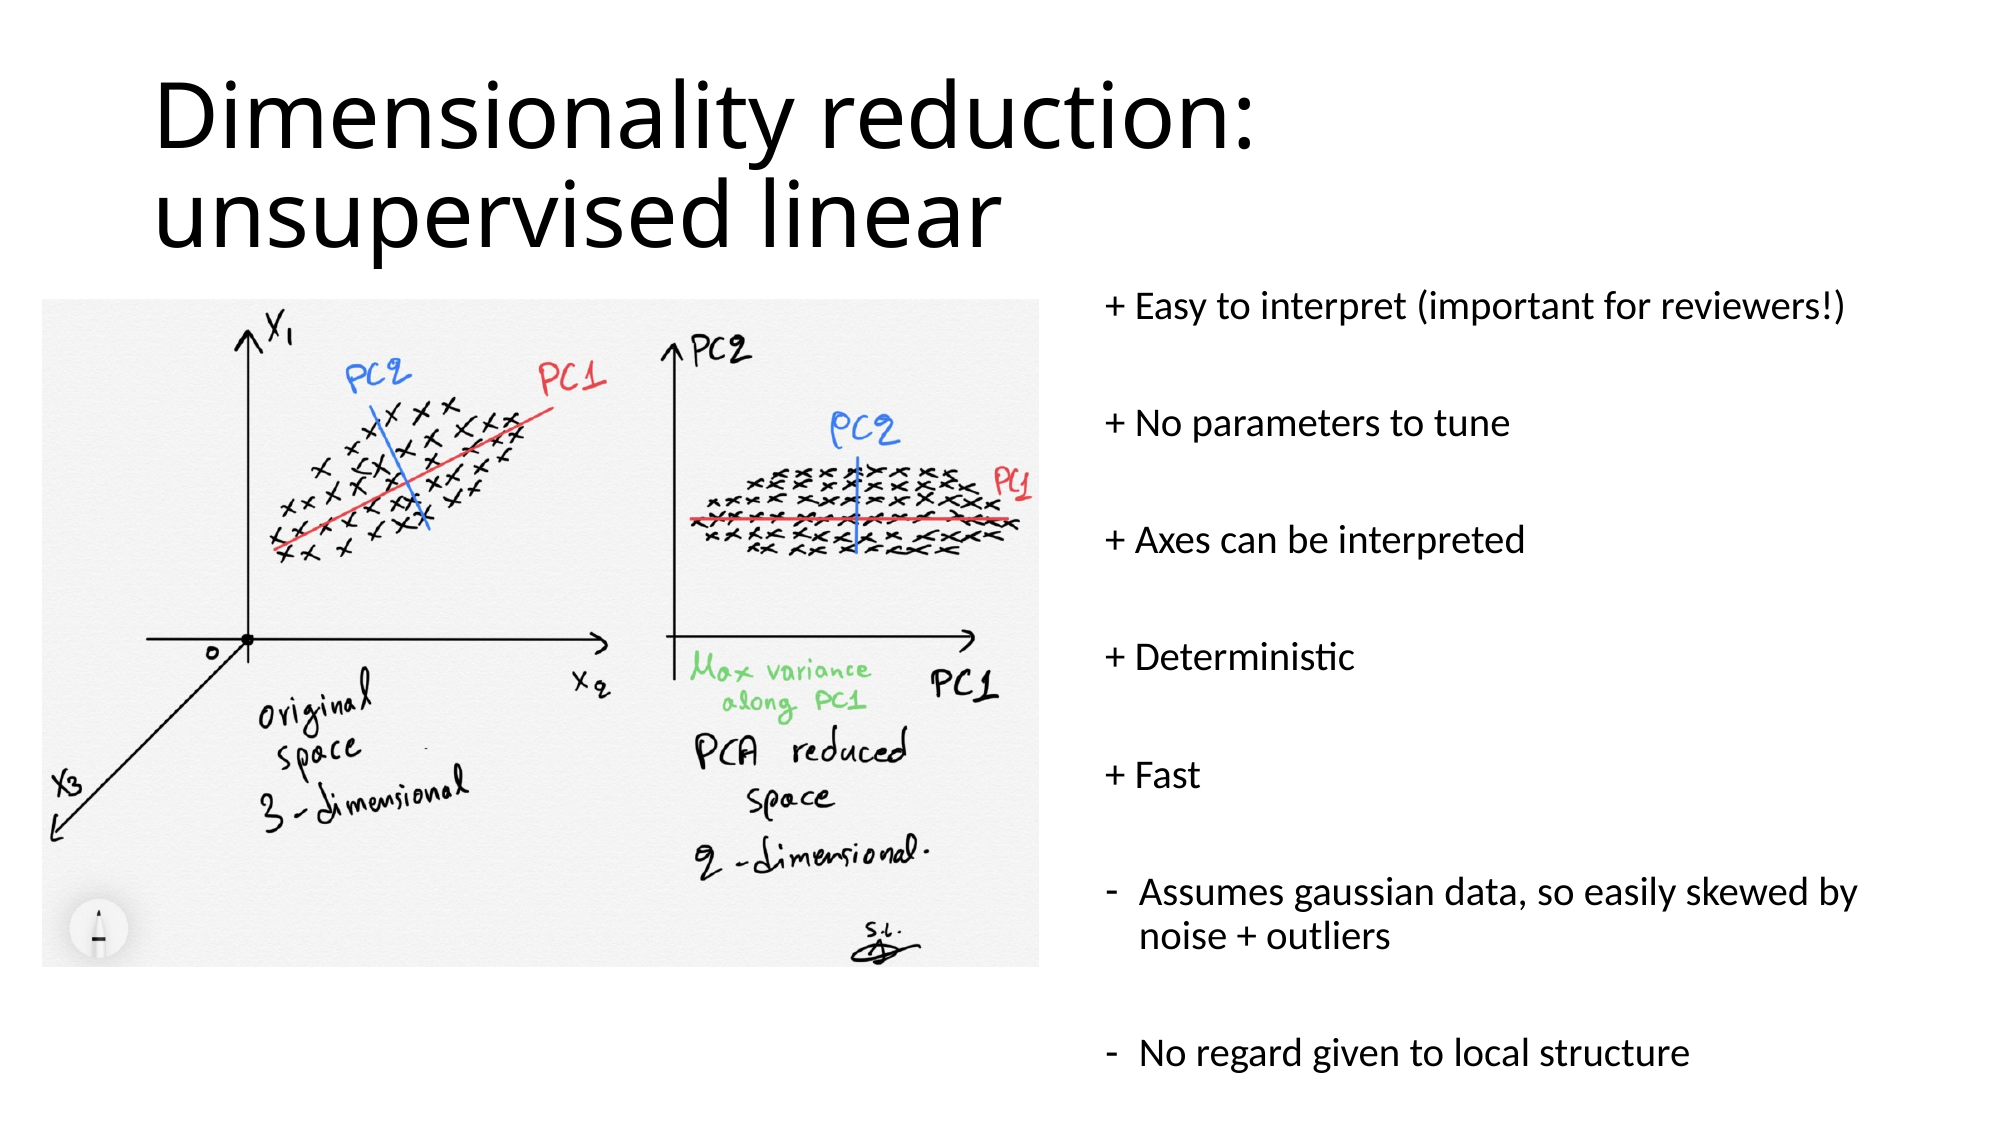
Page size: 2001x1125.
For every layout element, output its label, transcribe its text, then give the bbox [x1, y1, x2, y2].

title Dimensionality reduction: unsupervised linear [137, 59, 1863, 278]
list + Easy to interpret (important for reviewers!) + No parameters to tune + Axes can be interpreted + Deterministic + Fast Assumes gaussian data, so easily skewed by noise + outliers No regard given to local structure [1090, 276, 1958, 1087]
picture [42, 299, 1039, 967]
